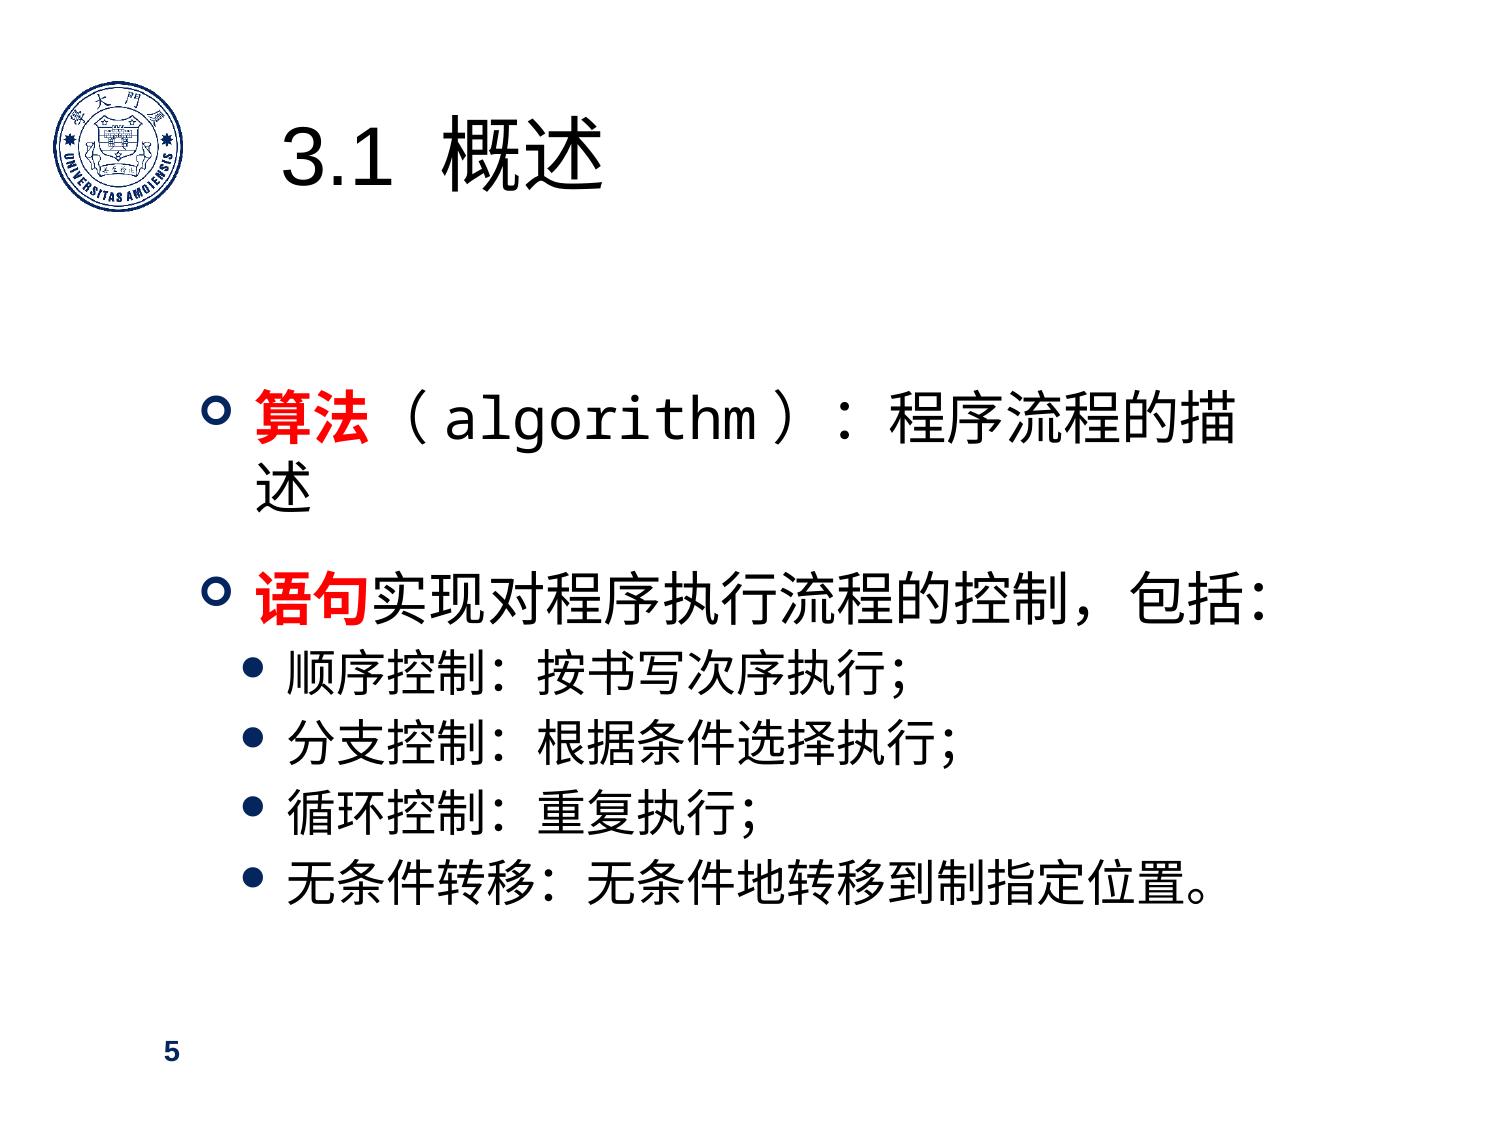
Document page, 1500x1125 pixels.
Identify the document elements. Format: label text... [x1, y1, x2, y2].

title 3.1 概述 [265, 59, 1465, 247]
slide_number 5 [148, 1024, 462, 1101]
list 算法（algorithm）：程序流程的描述 语句实现对程序执行流程的控制，包括： 顺序控制：按书写次序执行； 分支控制：根据条件选择执行； 循环控制：重复执行； 无条件转移：无条件地转移到制指定位置。 [183, 373, 1309, 870]
picture [53, 81, 183, 212]
